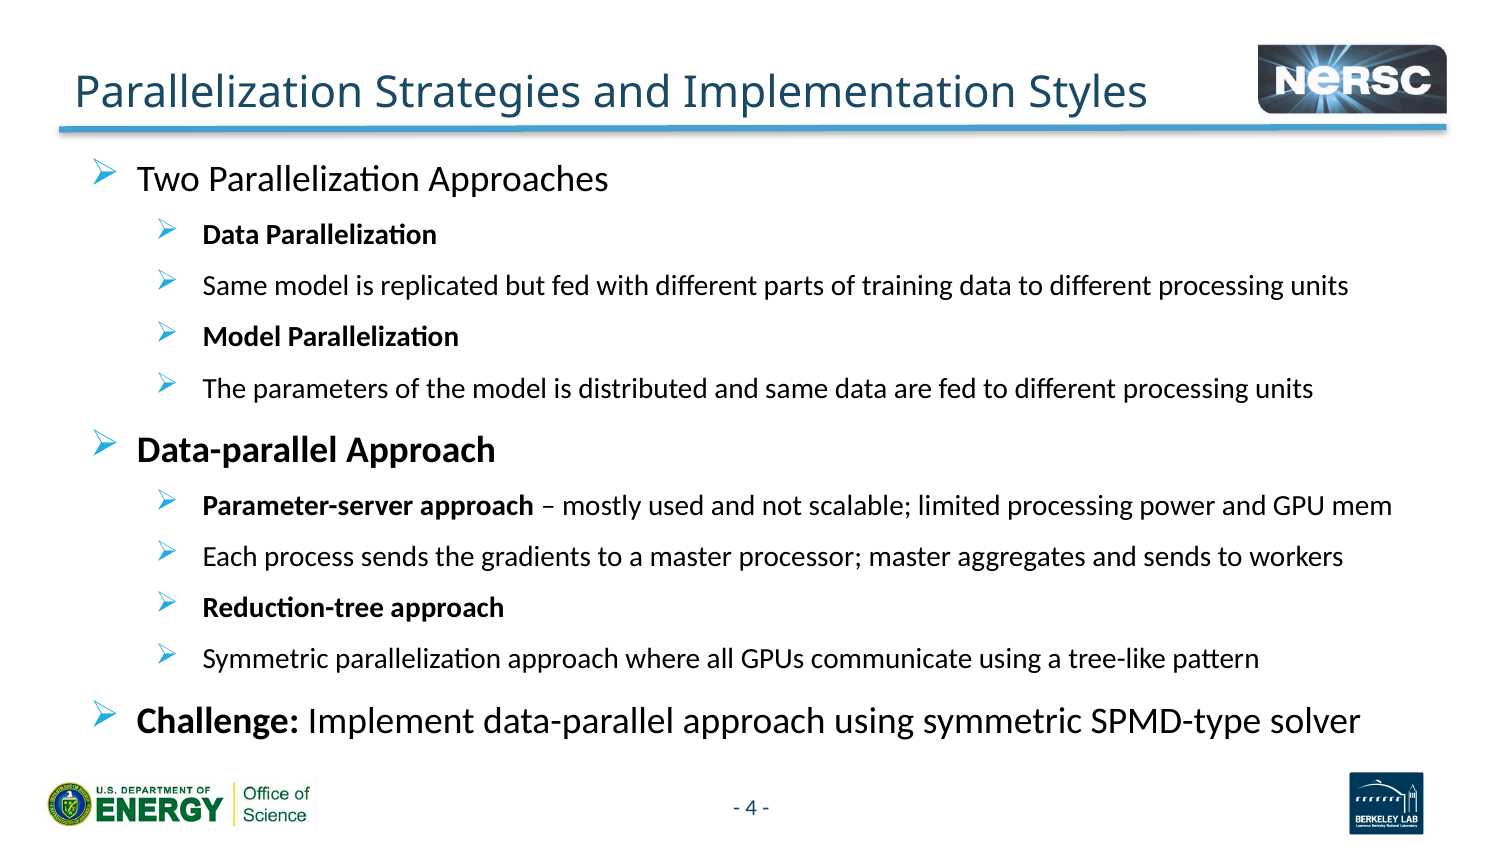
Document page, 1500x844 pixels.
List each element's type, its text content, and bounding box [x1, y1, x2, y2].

picture [1258, 43, 1447, 117]
slide_number 4 [675, 783, 828, 829]
picture [1349, 772, 1424, 835]
list Two Parallelization Approaches Data Parallelization Same model is replicated but fed with different parts of training data to different processing units Model Parallelization The parameters of the model is distributed and same data are fed to different processing units Data-parallel Approach Parameter-server approach – mostly used and not scalable; limited processing power and GPU mem Each process sends the gradients to a master processor; master aggregates and sends to workers Reduction-tree approach Symmetric parallelization approach where all GPUs communicate using a tree-like pattern Challenge: Implement data-parallel approach using symmetric SPMD-type solver [75, 132, 1425, 740]
title Parallelization Strategies and Implementation Styles [59, 22, 1178, 117]
picture [40, 772, 316, 835]
